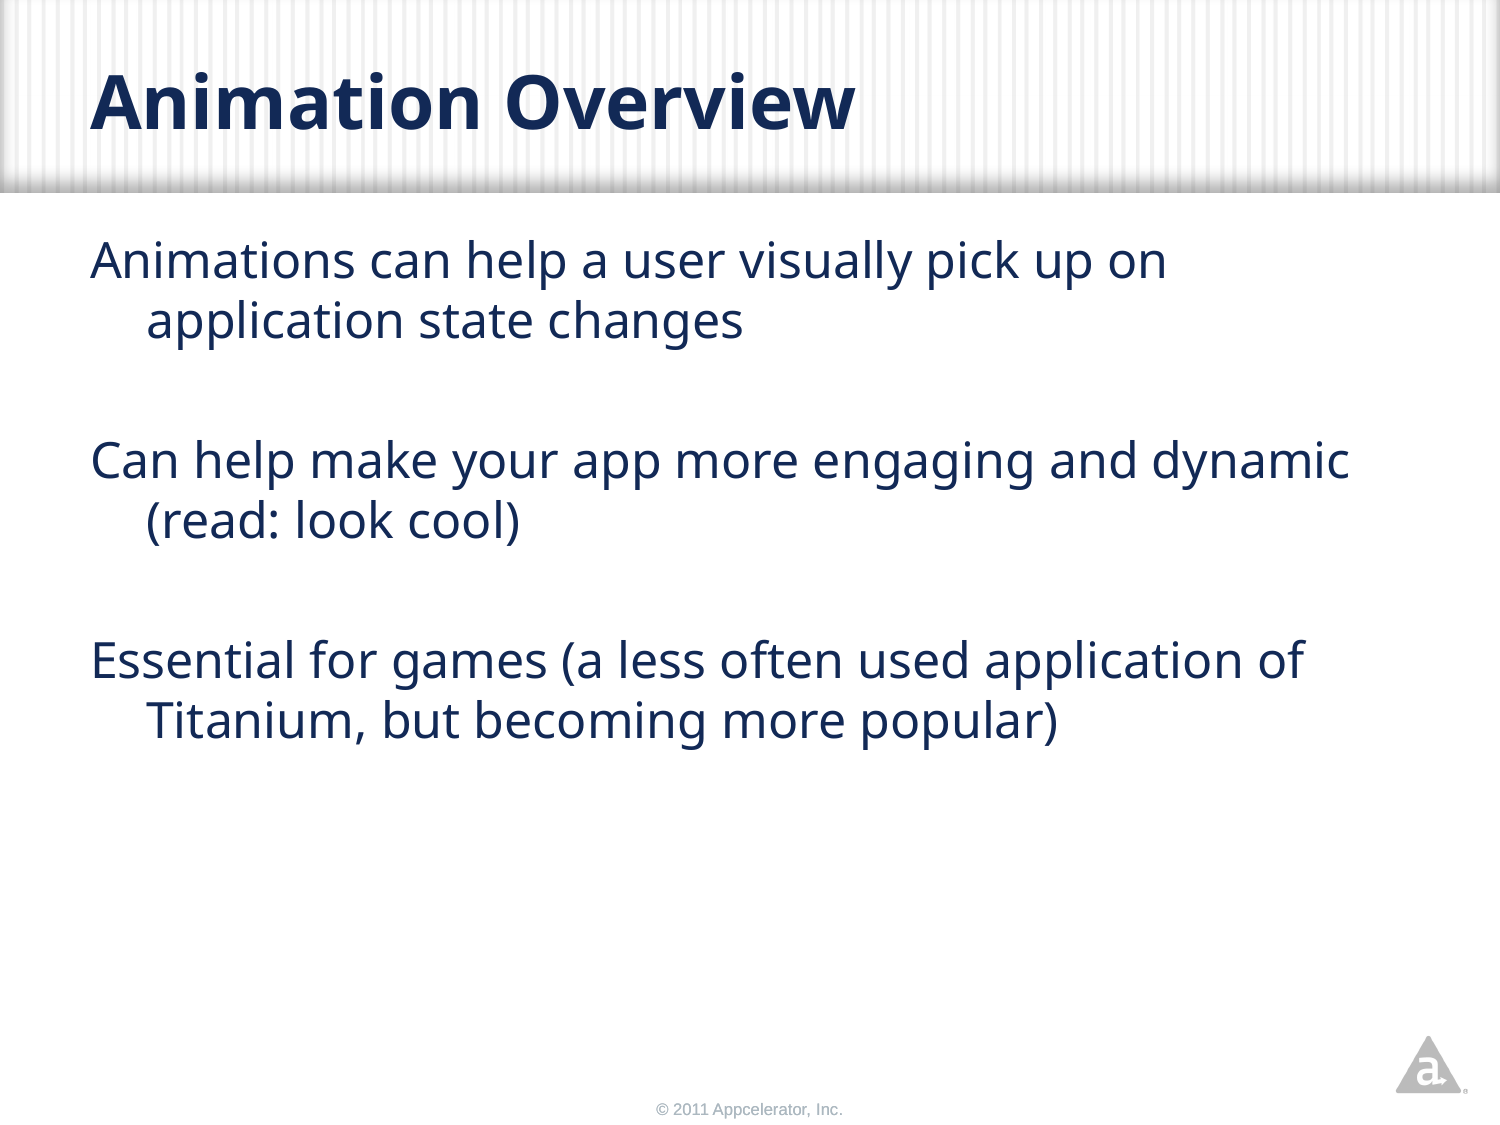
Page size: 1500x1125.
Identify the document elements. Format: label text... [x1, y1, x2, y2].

picture [1394, 1035, 1469, 1095]
picture [0, 0, 1500, 194]
list Animations can help a user visually pick up on application state changes Can help make your app more engaging and dynamic (read: look cool) Essential for games (a less often used application of Titanium, but becoming more popular) [75, 220, 1425, 1013]
